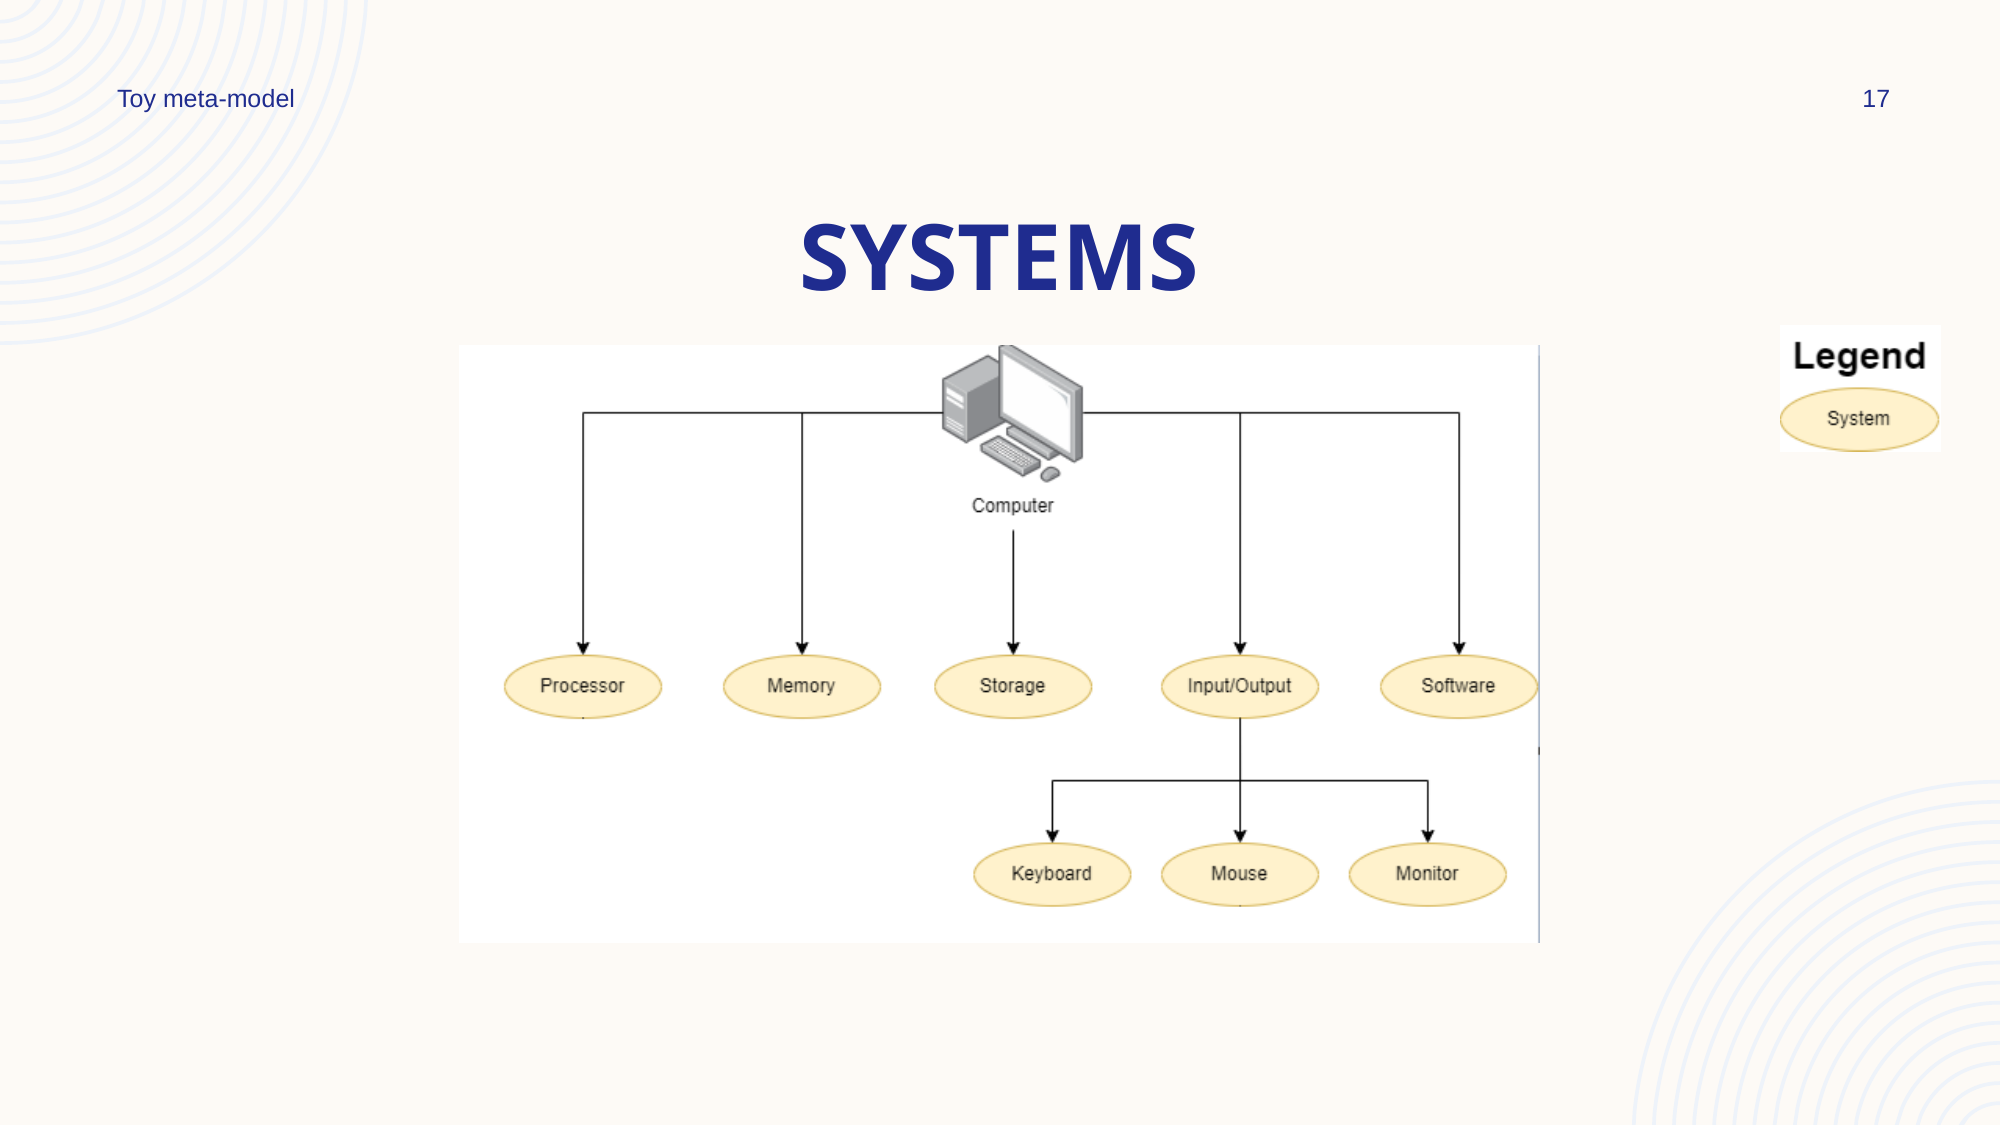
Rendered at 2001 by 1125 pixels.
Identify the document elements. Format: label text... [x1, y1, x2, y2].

picture [459, 345, 1540, 943]
picture [1780, 325, 1941, 453]
slide_number 17 [1795, 75, 1958, 120]
footer Toy meta-model [101, 75, 627, 120]
title Systems [124, 199, 1875, 326]
